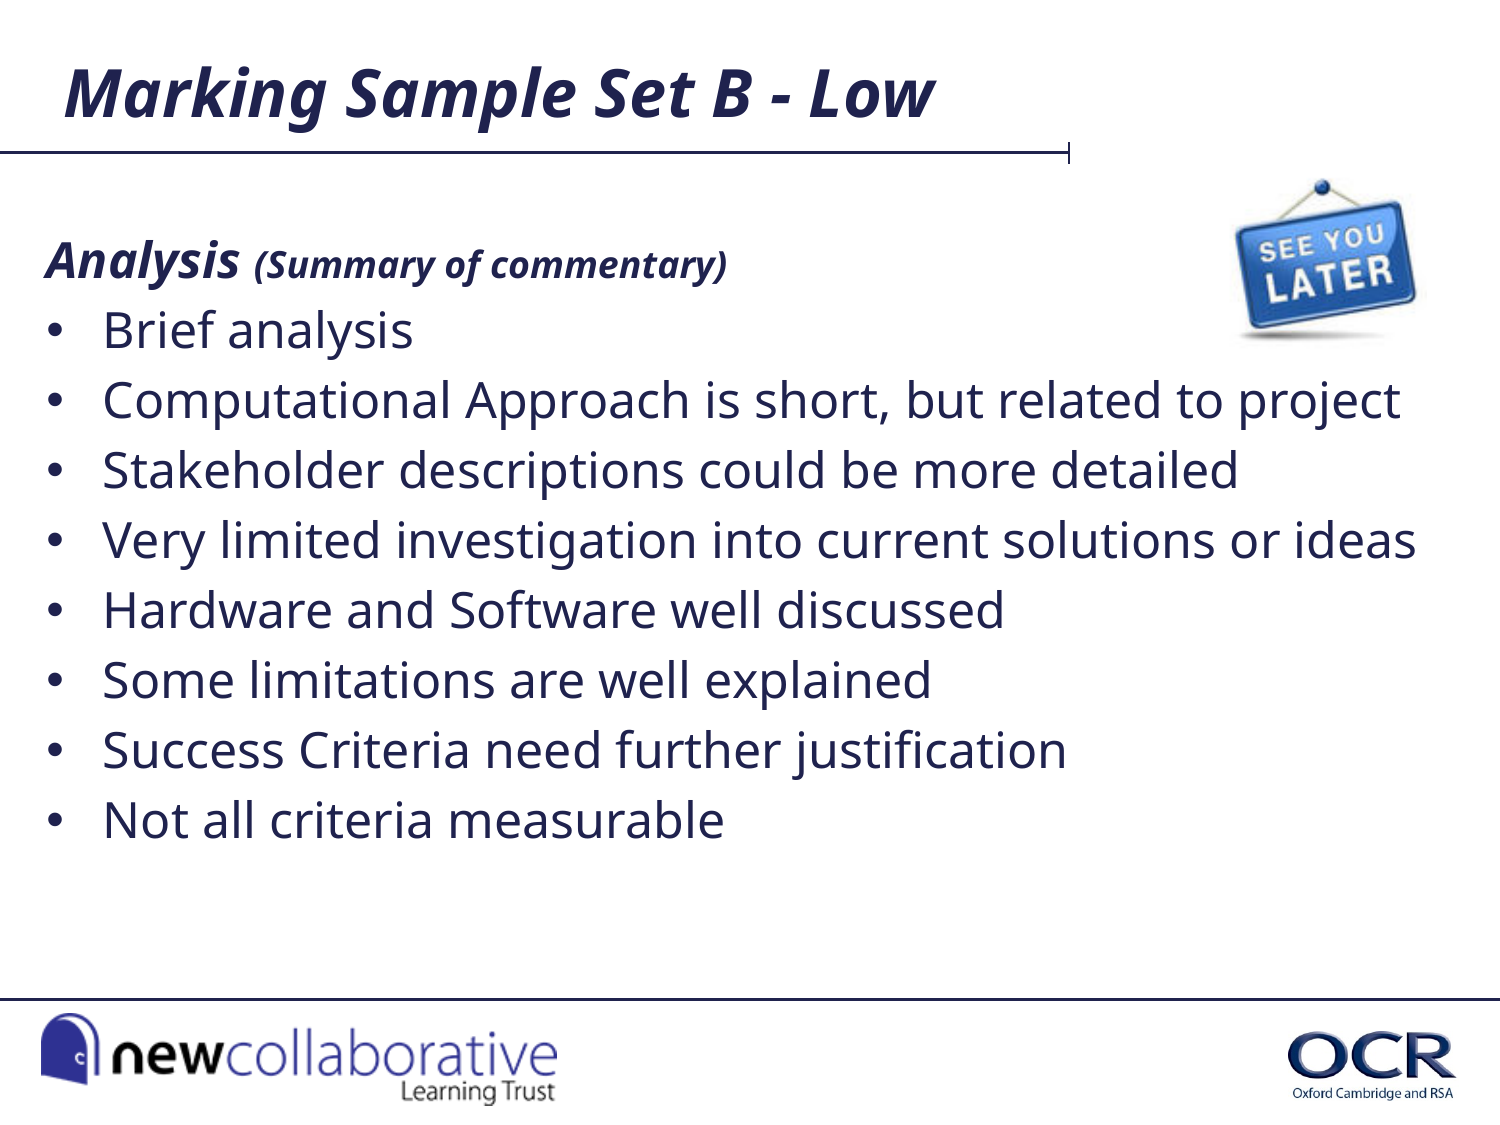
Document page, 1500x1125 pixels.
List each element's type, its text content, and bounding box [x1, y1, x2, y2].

title Marking Sample Set B - Low [31, 43, 1459, 157]
list Analysis (Summary of commentary) Brief analysis Computational Approach is short, but related to project Stakeholder descriptions could be more detailed Very limited investigation into current solutions or ideas Hardware and Software well discussed Some limitations are well explained Success Criteria need further justification Not all criteria measurable [31, 221, 1459, 953]
picture [1215, 148, 1427, 360]
picture [41, 1013, 558, 1107]
picture [1288, 1031, 1459, 1101]
